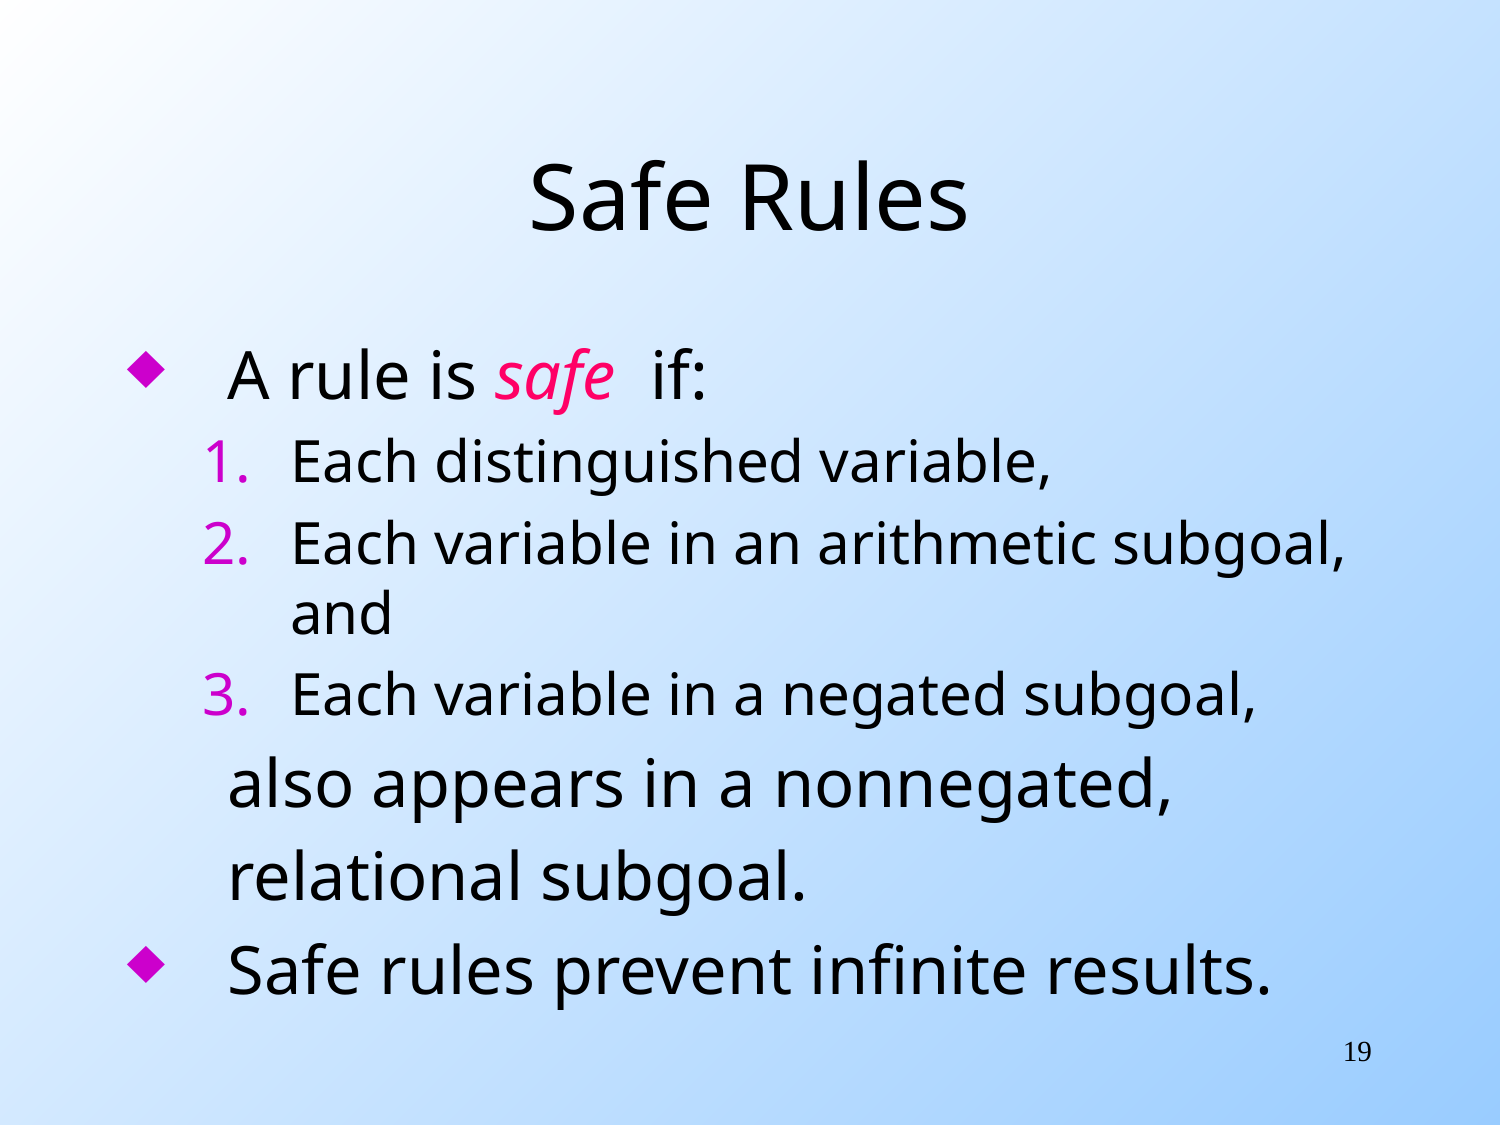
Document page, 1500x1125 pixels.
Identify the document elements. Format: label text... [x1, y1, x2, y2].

slide_number 19 [1074, 1025, 1388, 1100]
title Safe Rules [112, 99, 1388, 288]
list A rule is safe if: Each distinguished variable, Each variable in an arithmetic subgoal, and Each variable in a negated subgoal, also appears in a nonnegated, relational subgoal. Safe rules prevent infinite results. [112, 324, 1438, 1000]
